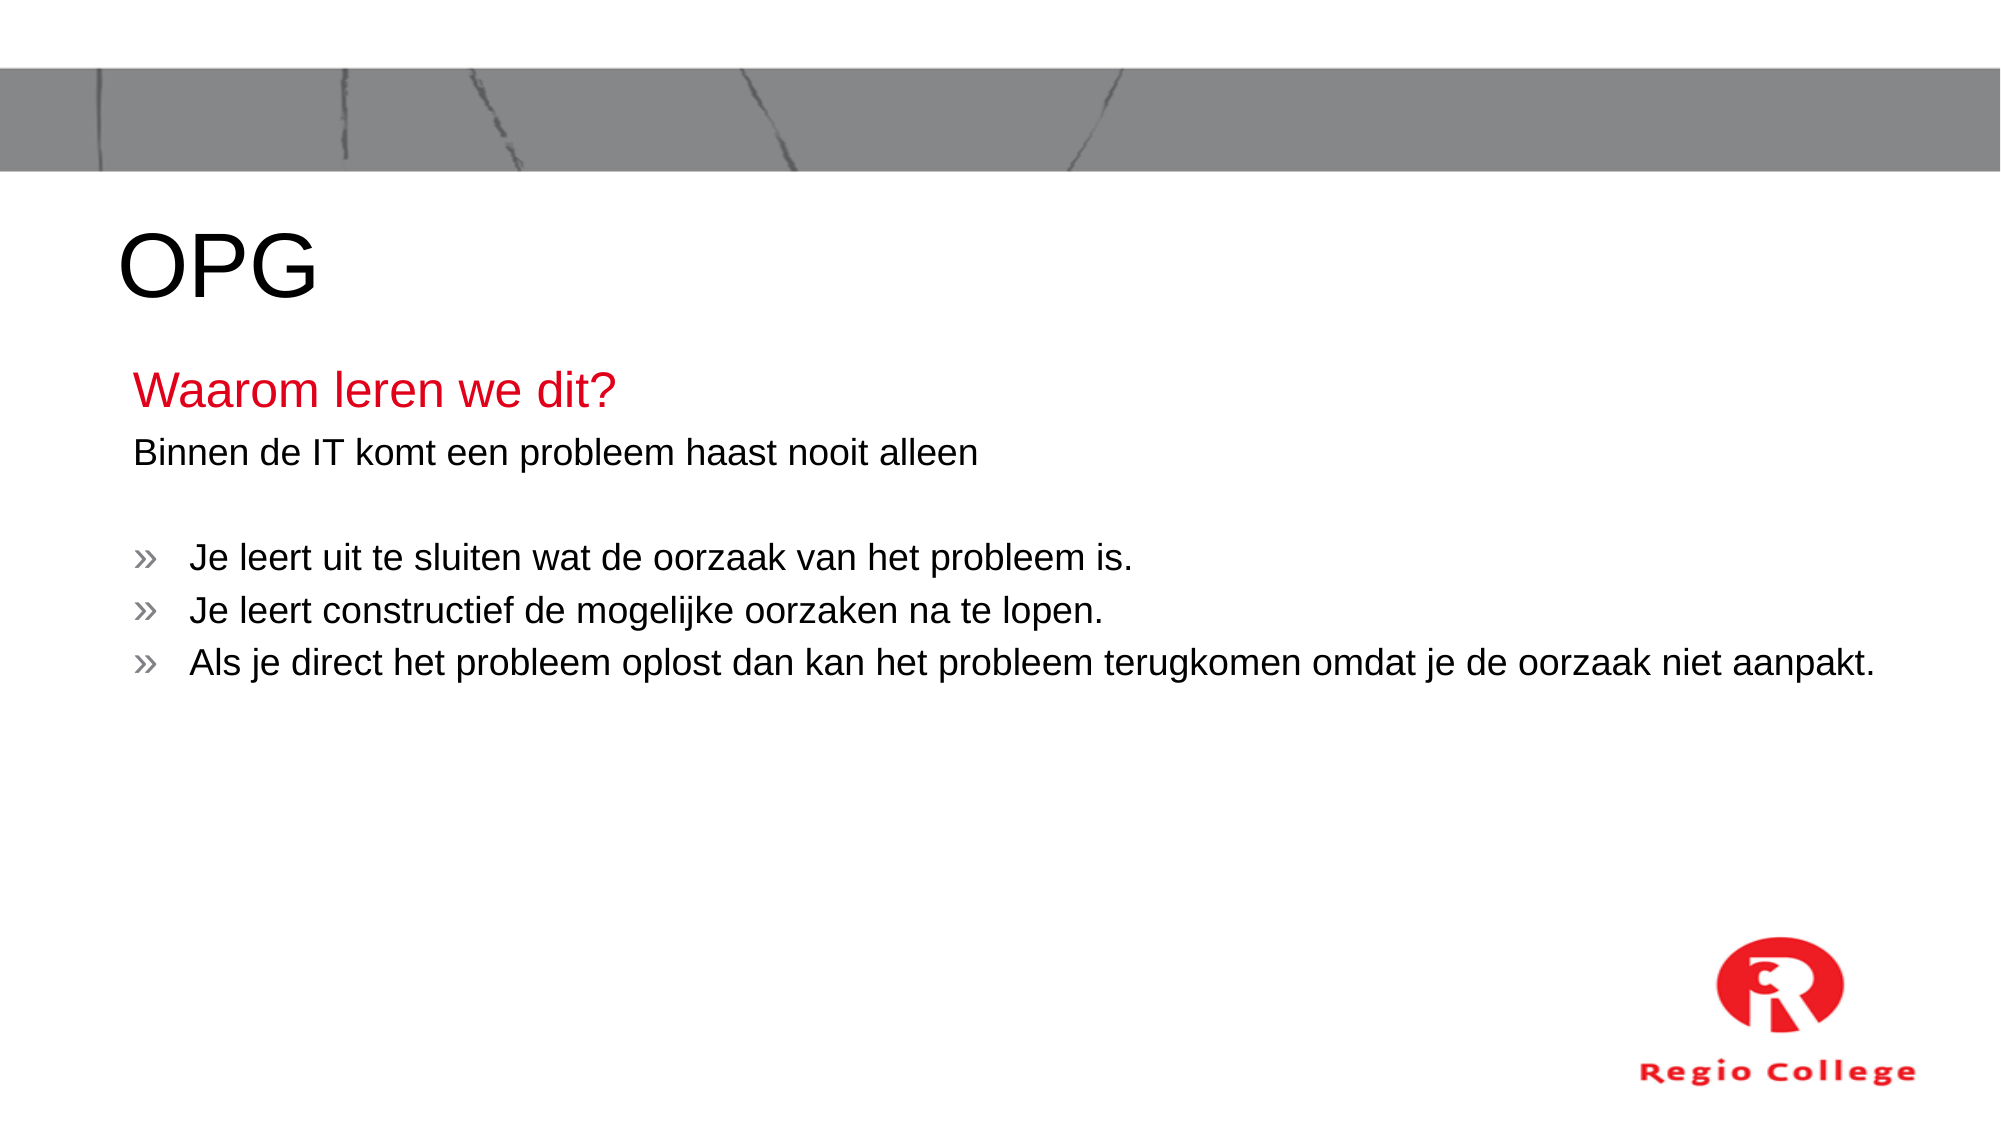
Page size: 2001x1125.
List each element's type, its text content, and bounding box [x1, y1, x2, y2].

list Binnen de IT komt een probleem haast nooit alleen Je leert uit te sluiten wat de oorzaak van het probleem is. Je leert constructief de mogelijke oorzaken na te lopen. Als je direct het probleem oplost dan kan het probleem terugkomen omdat je de oorzaak niet aanpakt. [118, 420, 1898, 917]
list Waarom leren we dit? [117, 349, 1898, 409]
title OPG [102, 208, 1898, 315]
picture [0, 0, 2001, 1125]
